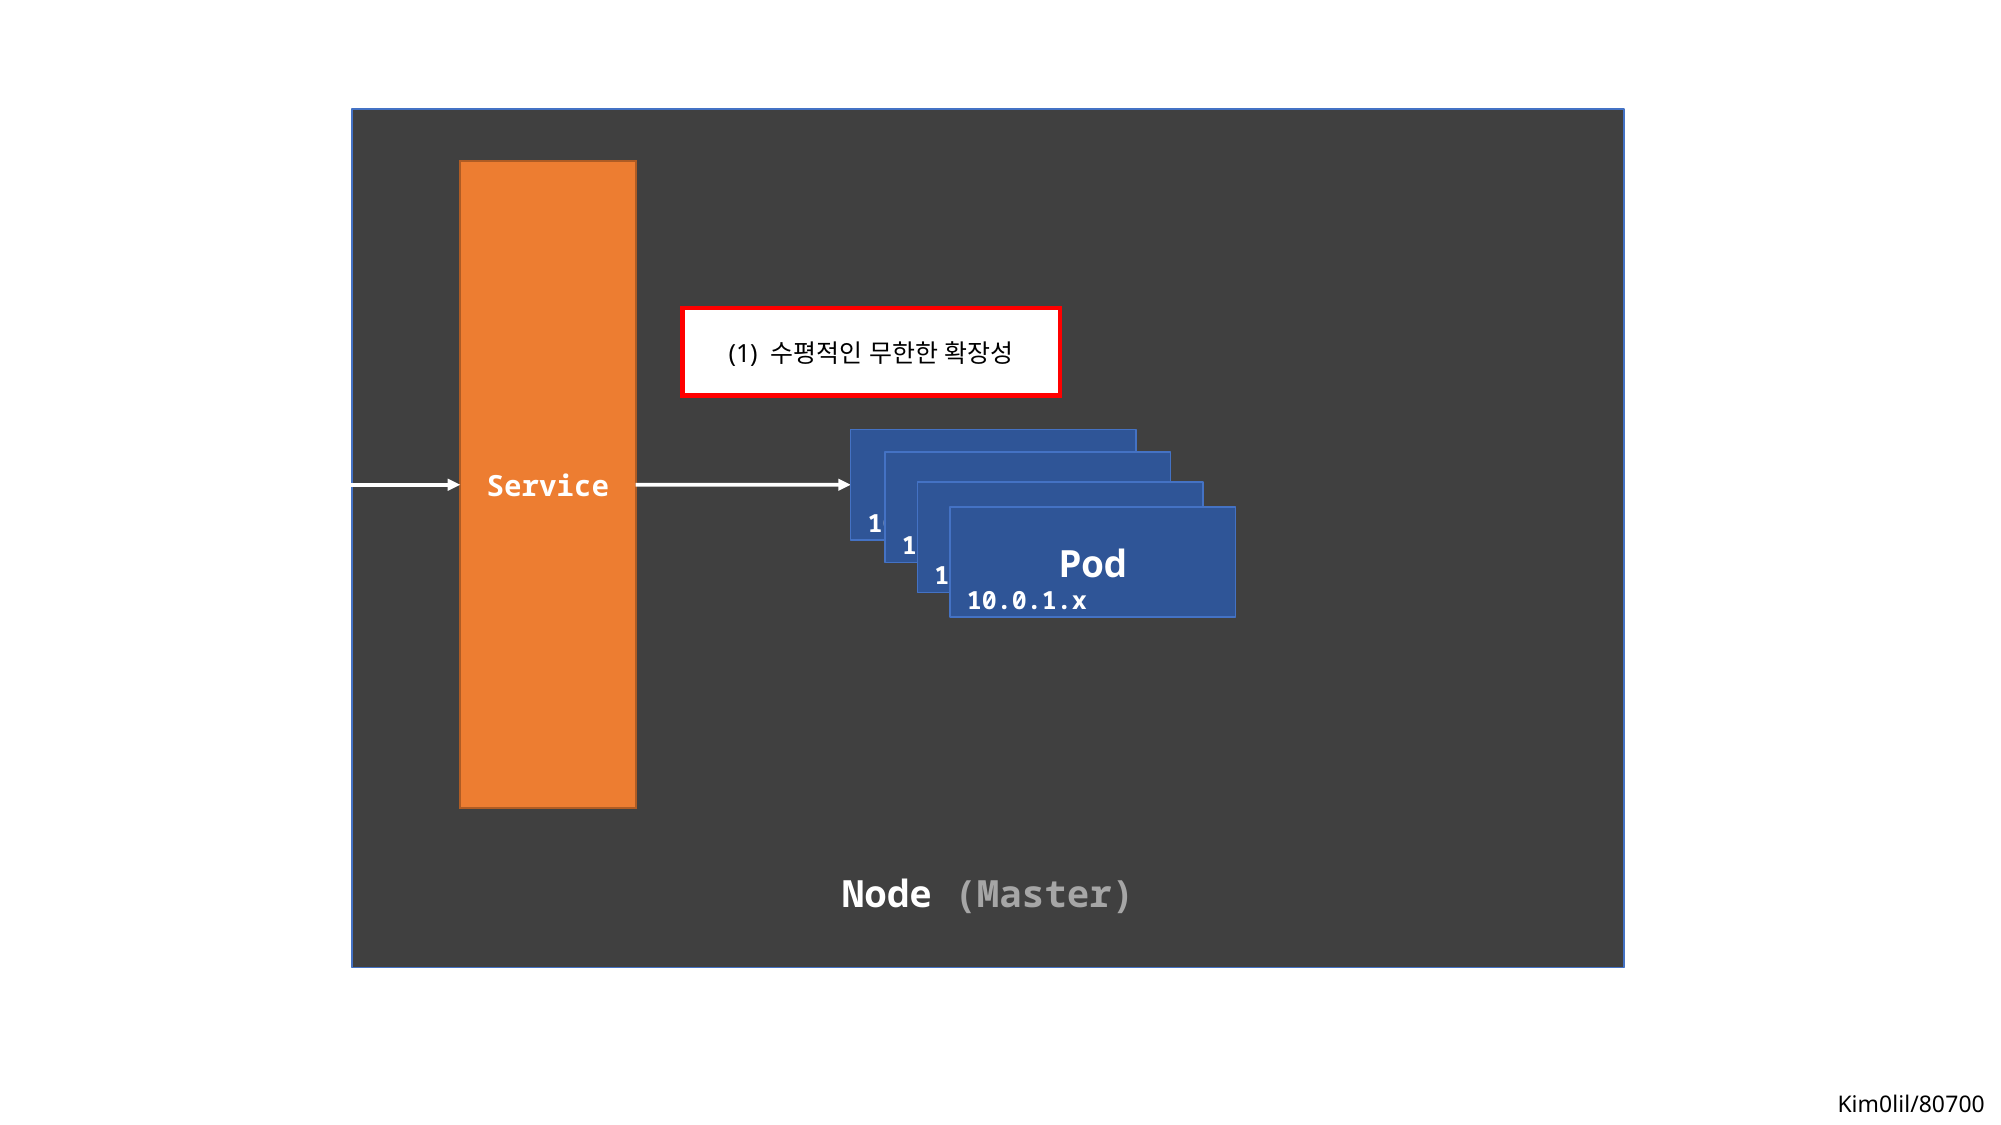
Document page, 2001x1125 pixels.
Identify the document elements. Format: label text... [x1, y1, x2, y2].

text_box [349, 109, 1624, 968]
text_box Kim0lil/80700 [1704, 1082, 2000, 1125]
